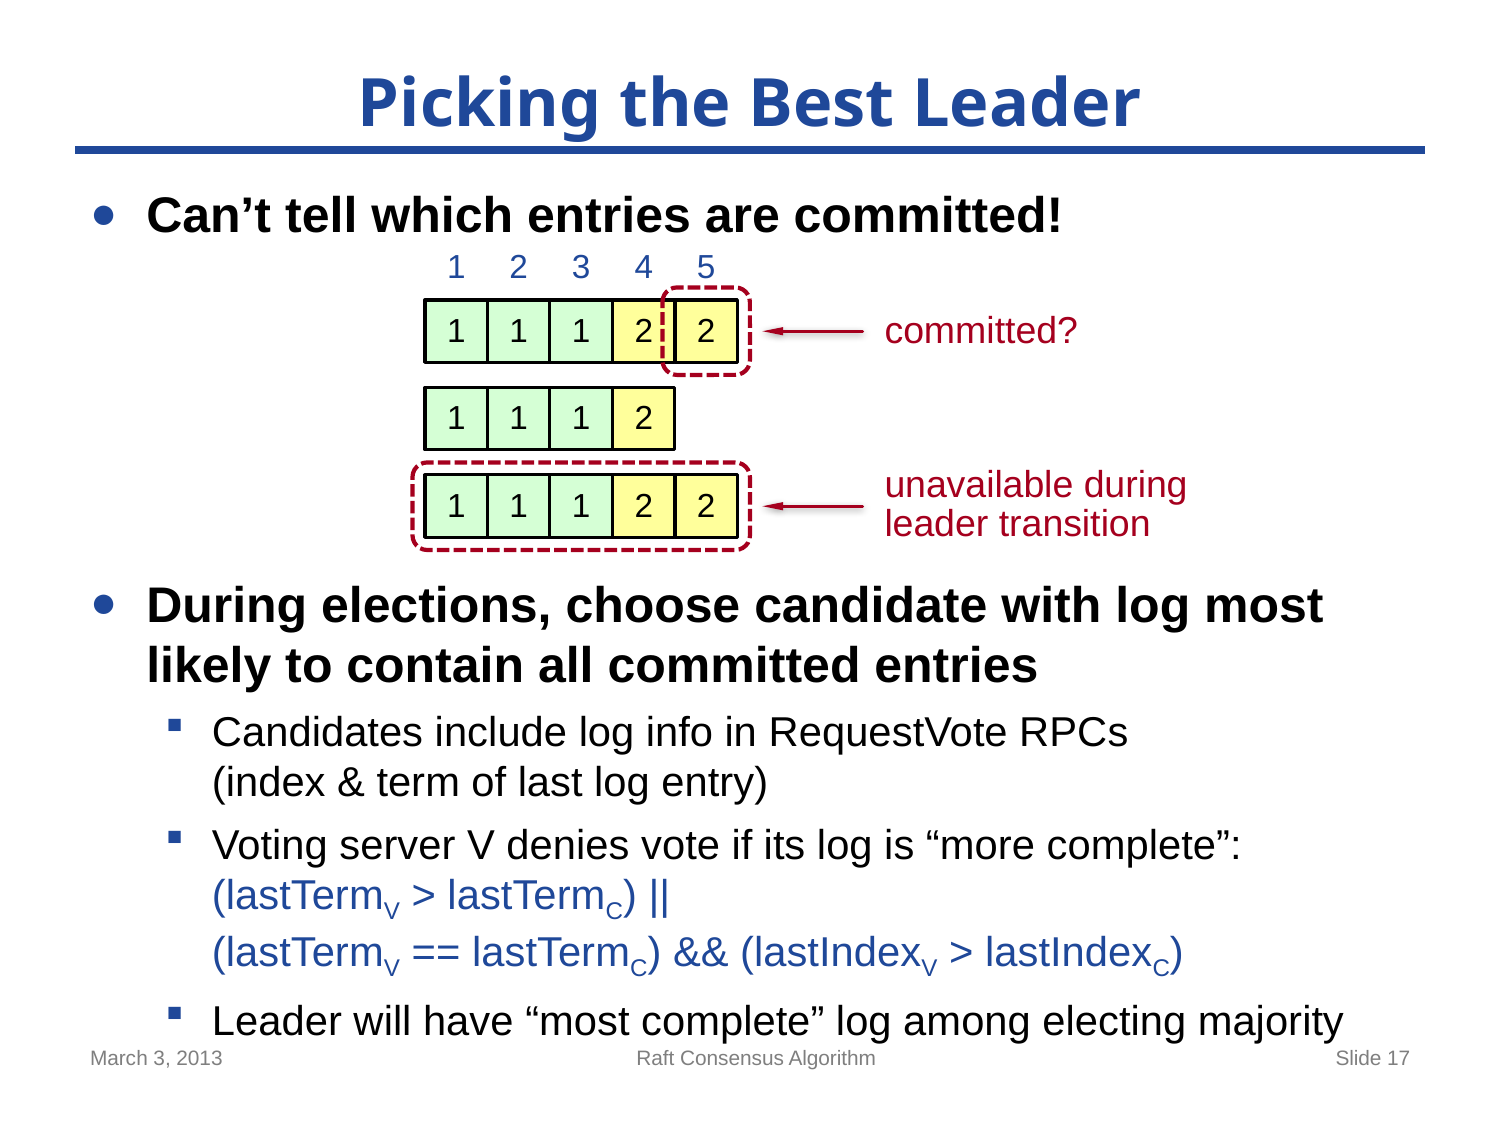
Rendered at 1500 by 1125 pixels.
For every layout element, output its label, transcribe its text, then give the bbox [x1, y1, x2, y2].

text_box 4 [612, 237, 674, 293]
text_box 1 [548, 385, 614, 452]
text_box 1 [423, 385, 485, 452]
text_box 1 [423, 298, 485, 364]
footer Raft Consensus Algorithm [474, 1037, 1038, 1103]
slide_number Slide 17 [1074, 1037, 1425, 1103]
text_box 1 [485, 298, 548, 364]
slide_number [75, 1037, 425, 1103]
text_box [410, 460, 753, 553]
text_box 1 [424, 237, 487, 293]
text_box 3 [549, 237, 612, 293]
text_box 2 [614, 298, 662, 364]
text_box unavailable during leader transition [884, 465, 1300, 545]
title Picking the Best Leader [75, 50, 1425, 150]
text_box 1 [485, 385, 548, 452]
text_box 2 [487, 237, 549, 293]
text_box 1 [548, 298, 614, 364]
text_box 2 [614, 385, 677, 452]
text_box committed? [884, 311, 1185, 351]
text_box 5 [674, 237, 738, 287]
text_box [660, 285, 753, 378]
list Can’t tell which entries are committed! During elections, choose candidate with log most likely to contain all committed entries Candidates include log info in RequestVote RPCs (index & term of last log entry) Voting server V denies vote if its log is “more complete”: (lastTermV > lastTermC) || (lastTermV == lastTermC) && (lastIndexV > lastIndexC) Leader will have “most complete” log among electing majority [75, 174, 1425, 1005]
